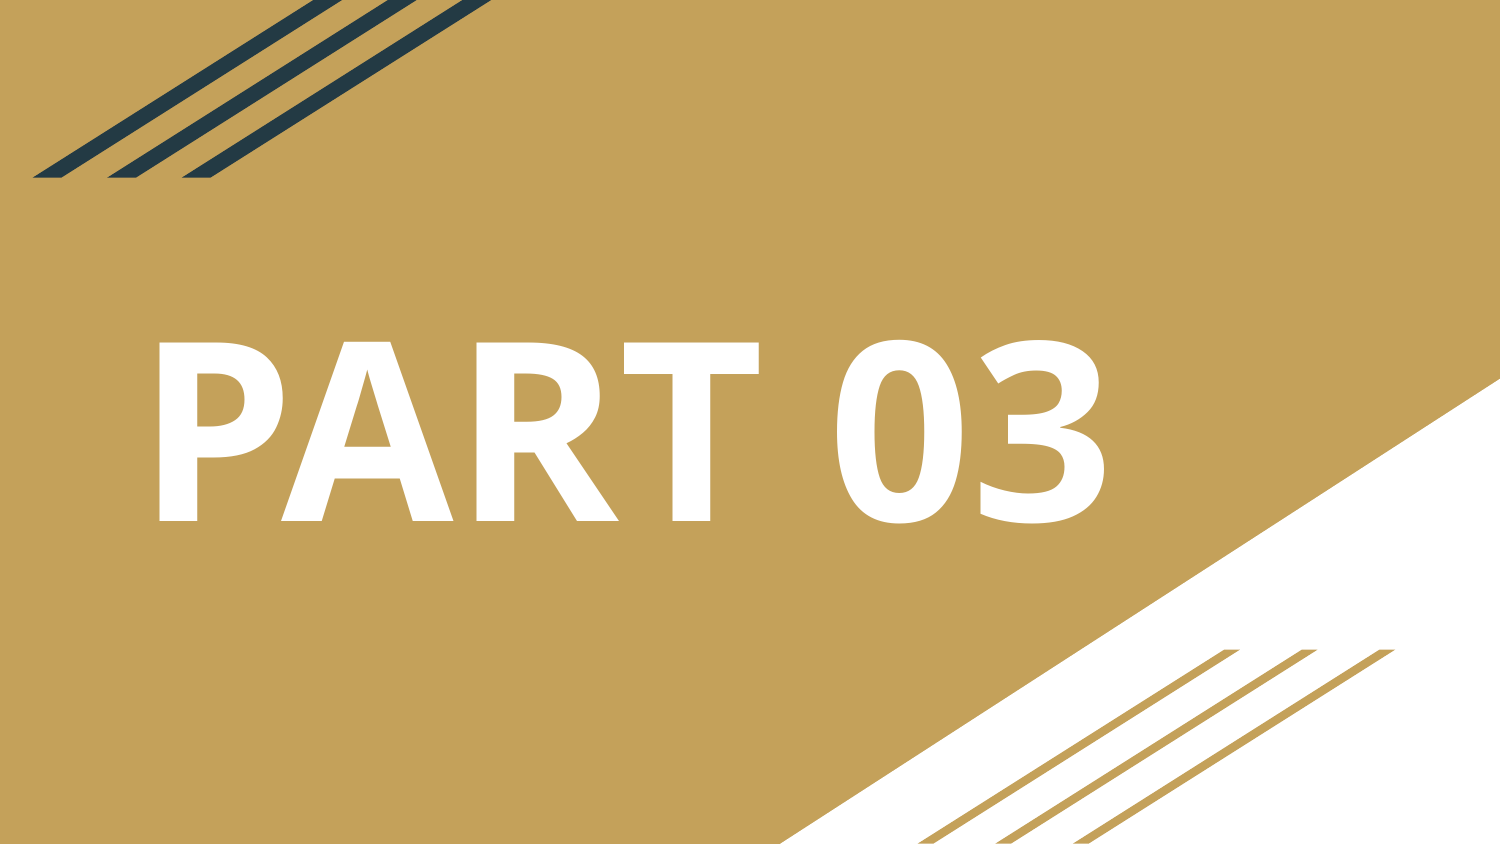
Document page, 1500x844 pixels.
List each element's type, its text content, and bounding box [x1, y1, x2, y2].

title PART 03 [45, 286, 1207, 557]
